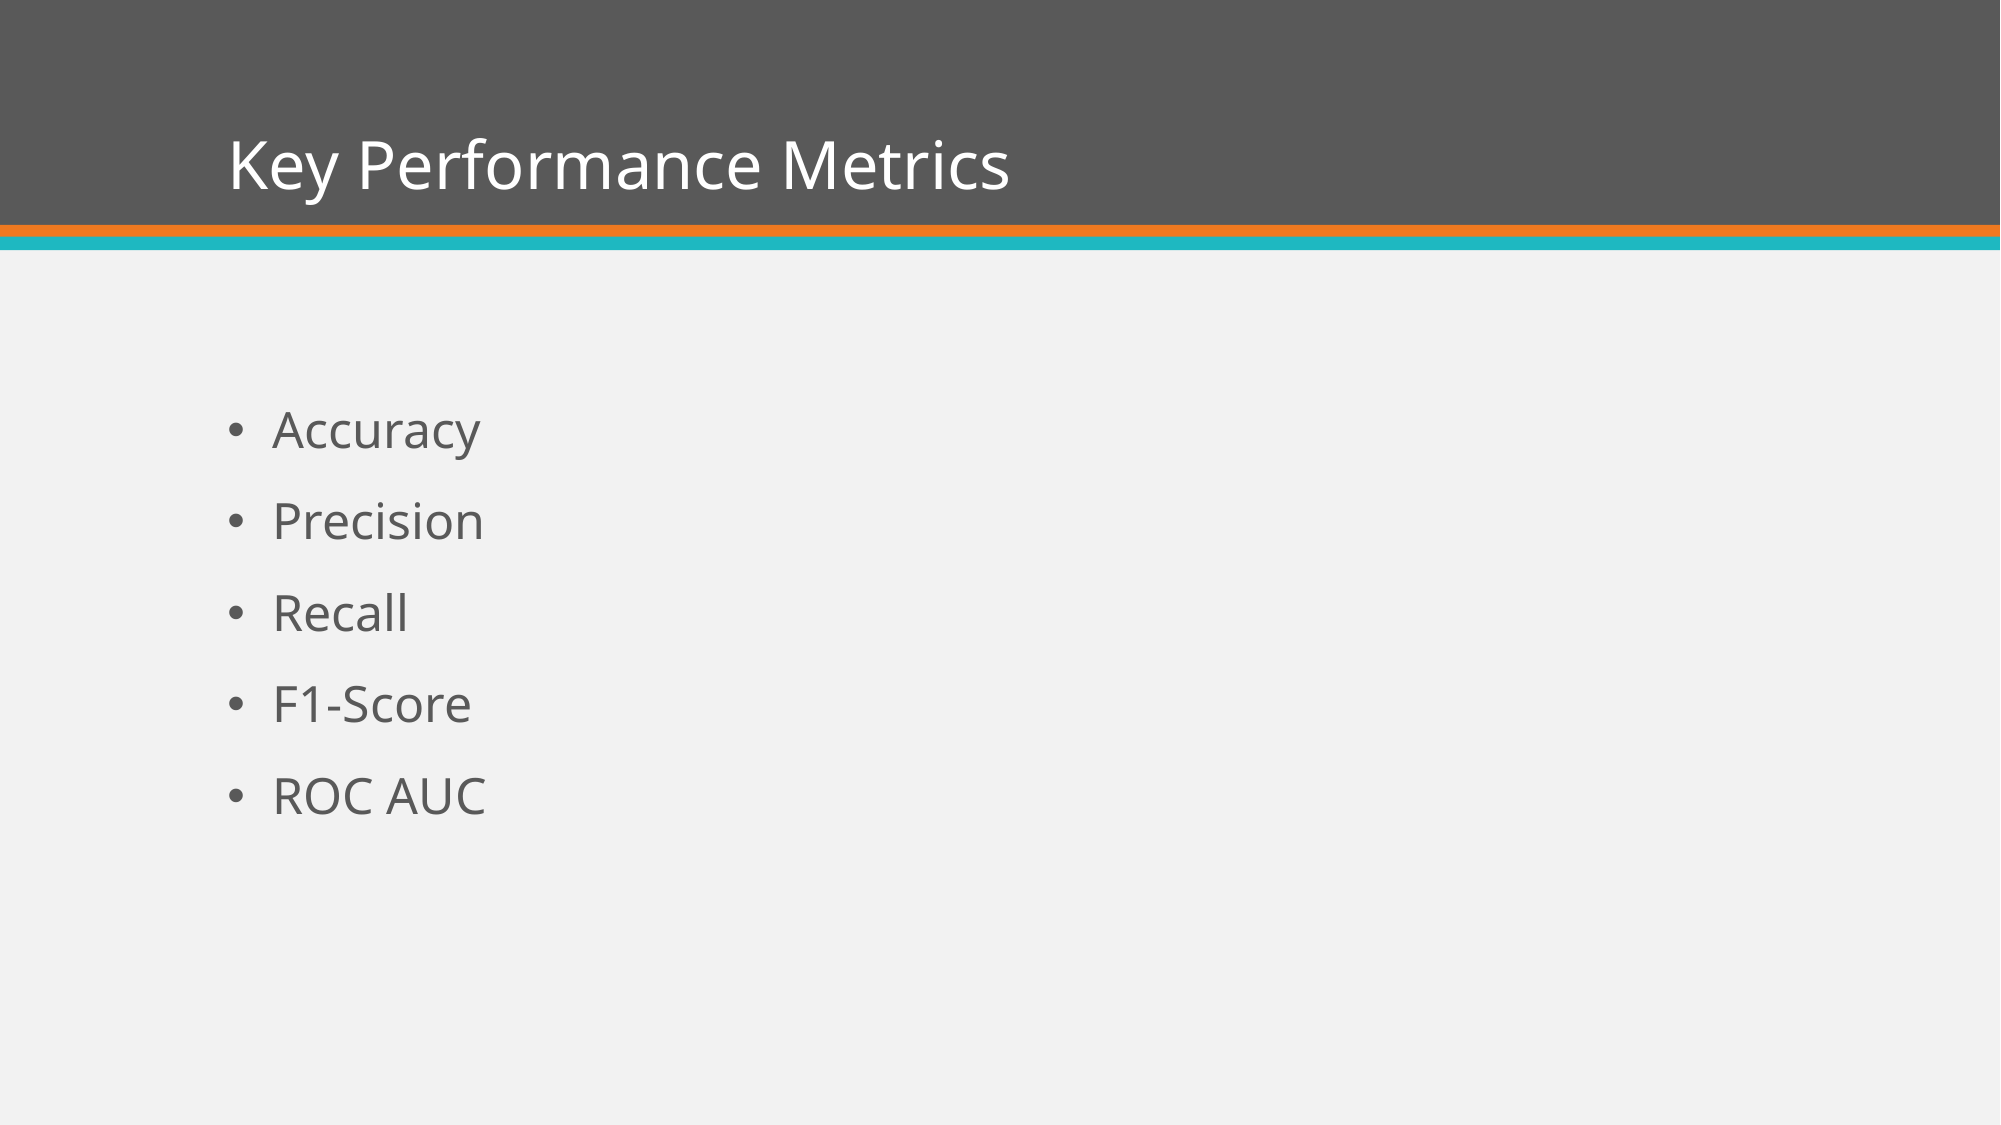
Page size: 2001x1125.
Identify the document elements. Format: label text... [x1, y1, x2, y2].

title Key Performance Metrics [212, 41, 1788, 212]
list Accuracy Precision Recall F1-Score ROC AUC [212, 299, 1788, 1013]
